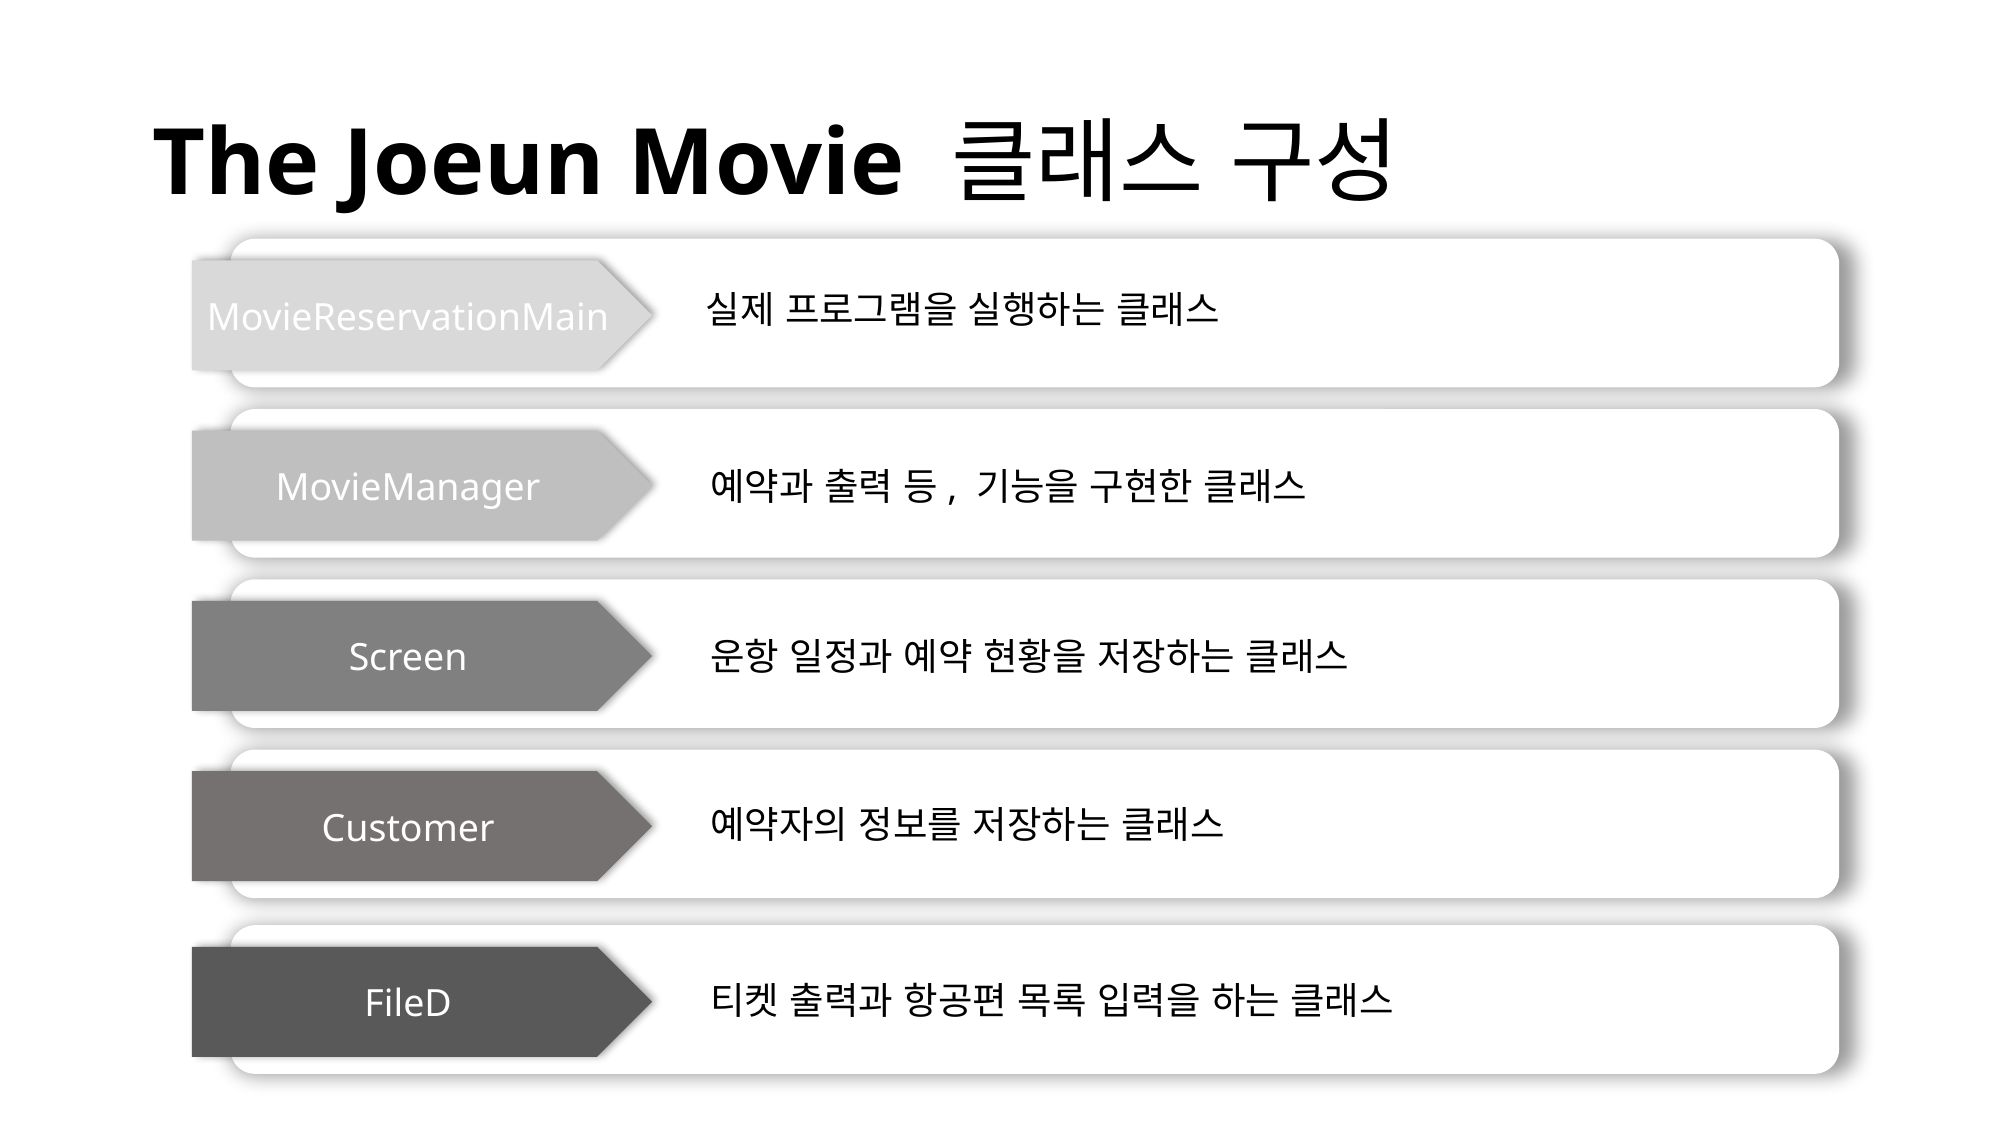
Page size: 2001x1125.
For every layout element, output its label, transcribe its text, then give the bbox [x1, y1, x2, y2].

text_box FileD [190, 945, 654, 1058]
text_box 운항 일정과 예약 현황을 저장하는 클래스 [695, 625, 1430, 686]
text_box [231, 407, 1841, 559]
text_box [231, 578, 1841, 730]
text_box 티켓 출력과 항공편 목록 입력을 하는 클래스 [695, 969, 1809, 1029]
text_box 실제 프로그램을 실행하는 클래스 [690, 279, 1305, 339]
text_box 예약과 출력 등, 기능을 구현한 클래스 [695, 455, 1430, 516]
text_box Customer [190, 770, 654, 883]
text_box [231, 237, 1841, 389]
text_box MovieReservationMain [190, 259, 654, 372]
text_box [231, 924, 1841, 1075]
text_box [231, 748, 1841, 900]
text_box MovieManager [190, 429, 654, 542]
title The Joeun Movie 클래스 구성 [137, 55, 1863, 274]
text_box 예약자의 정보를 저장하는 클래스 [695, 793, 1430, 854]
text_box Screen [190, 599, 654, 712]
